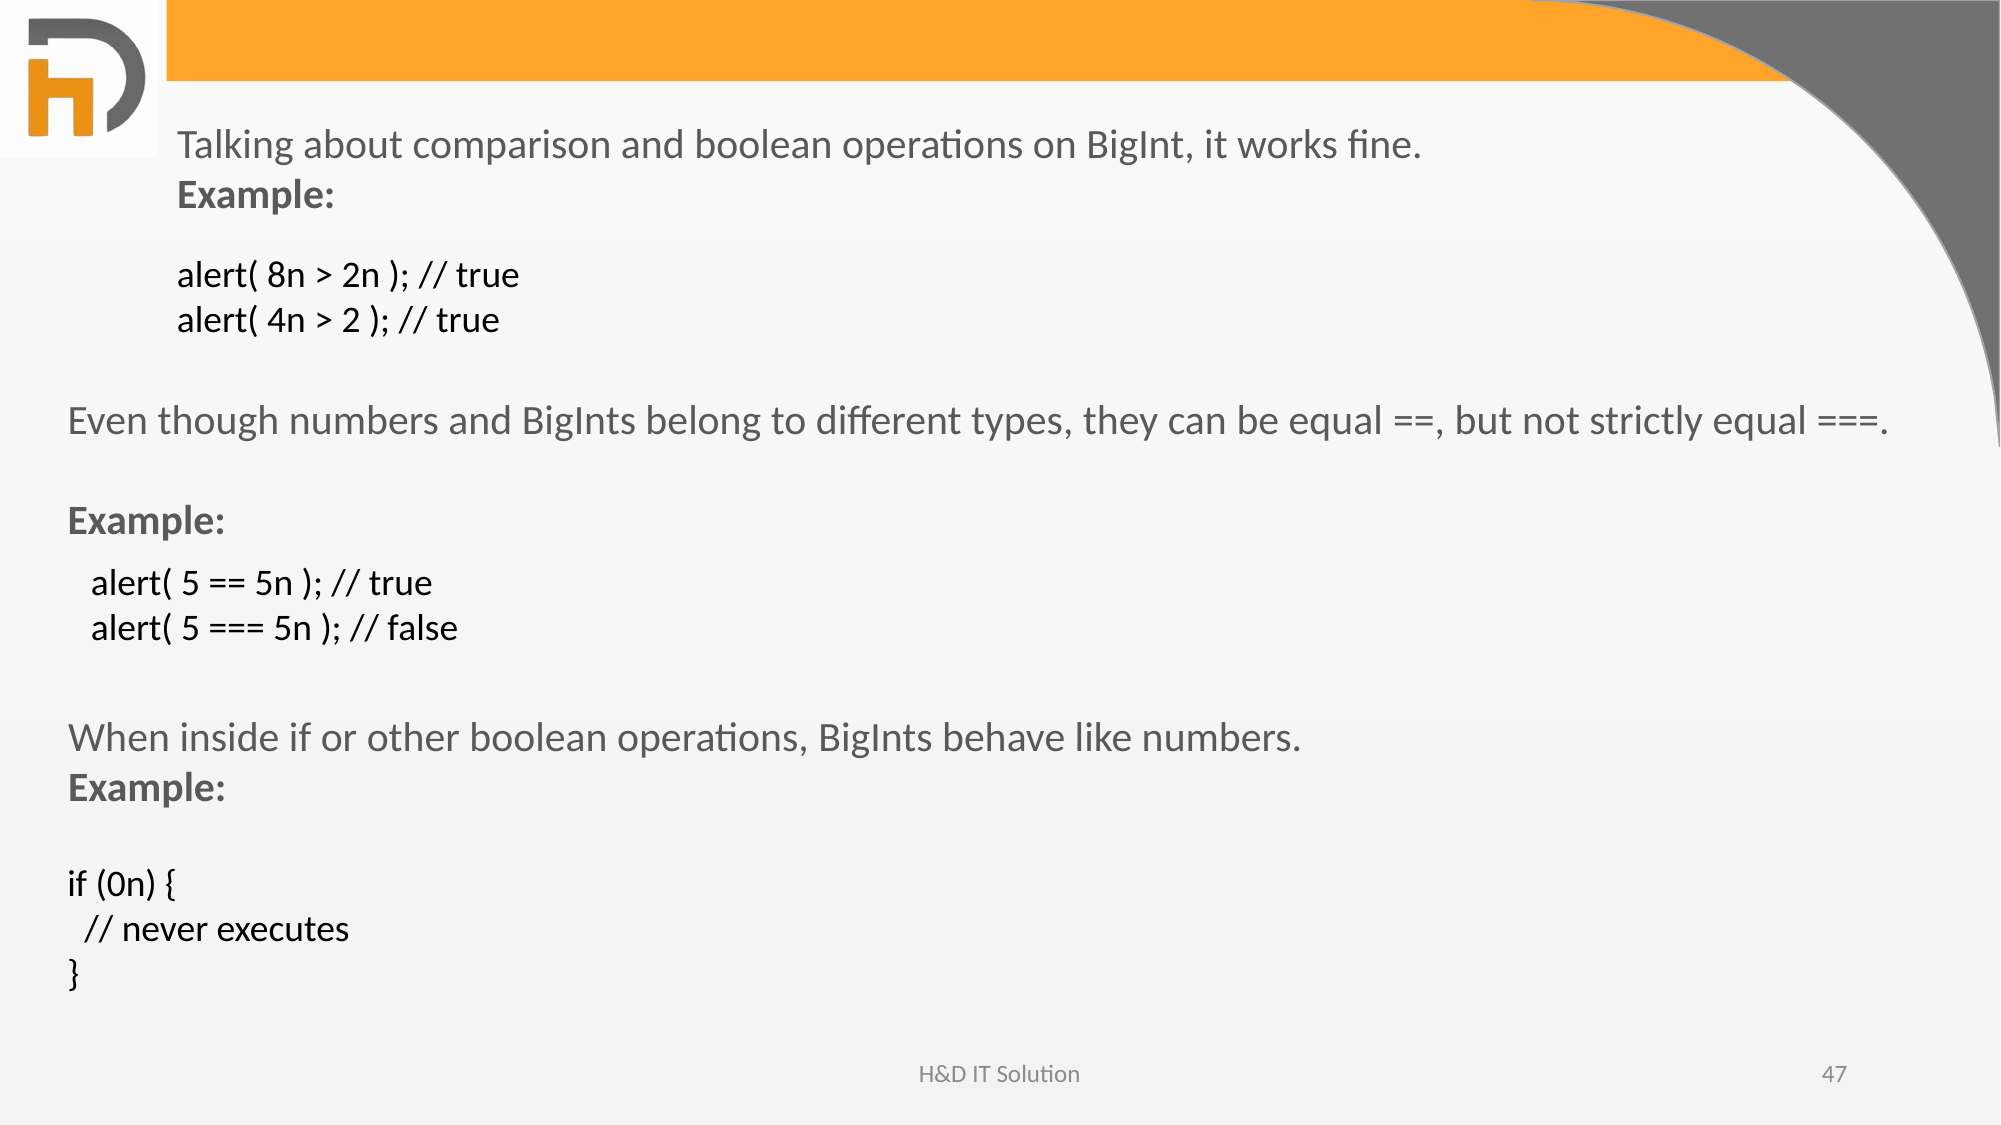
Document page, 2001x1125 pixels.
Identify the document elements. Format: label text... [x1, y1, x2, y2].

text_box alert( 8n > 2n ); // true alert( 4n > 2 ); // true [162, 242, 1163, 348]
text_box Even though numbers and BigInts belong to different types, they can be equal ==, but not strictly equal ===. Example: [52, 385, 1949, 551]
text_box When inside if or other boolean operations, BigInts behave like numbers. Example: [53, 702, 1863, 818]
slide_number 47 [1412, 1042, 1863, 1103]
text_box if (0n) { // never executes } [52, 851, 1053, 1002]
footer H&D IT Solution [662, 1042, 1338, 1103]
text_box alert( 5 == 5n ); // true alert( 5 === 5n ); // false [76, 550, 1077, 656]
picture [0, 0, 157, 157]
text_box Talking about comparison and boolean operations on BigInt, it works fine. Example: [162, 109, 1749, 225]
